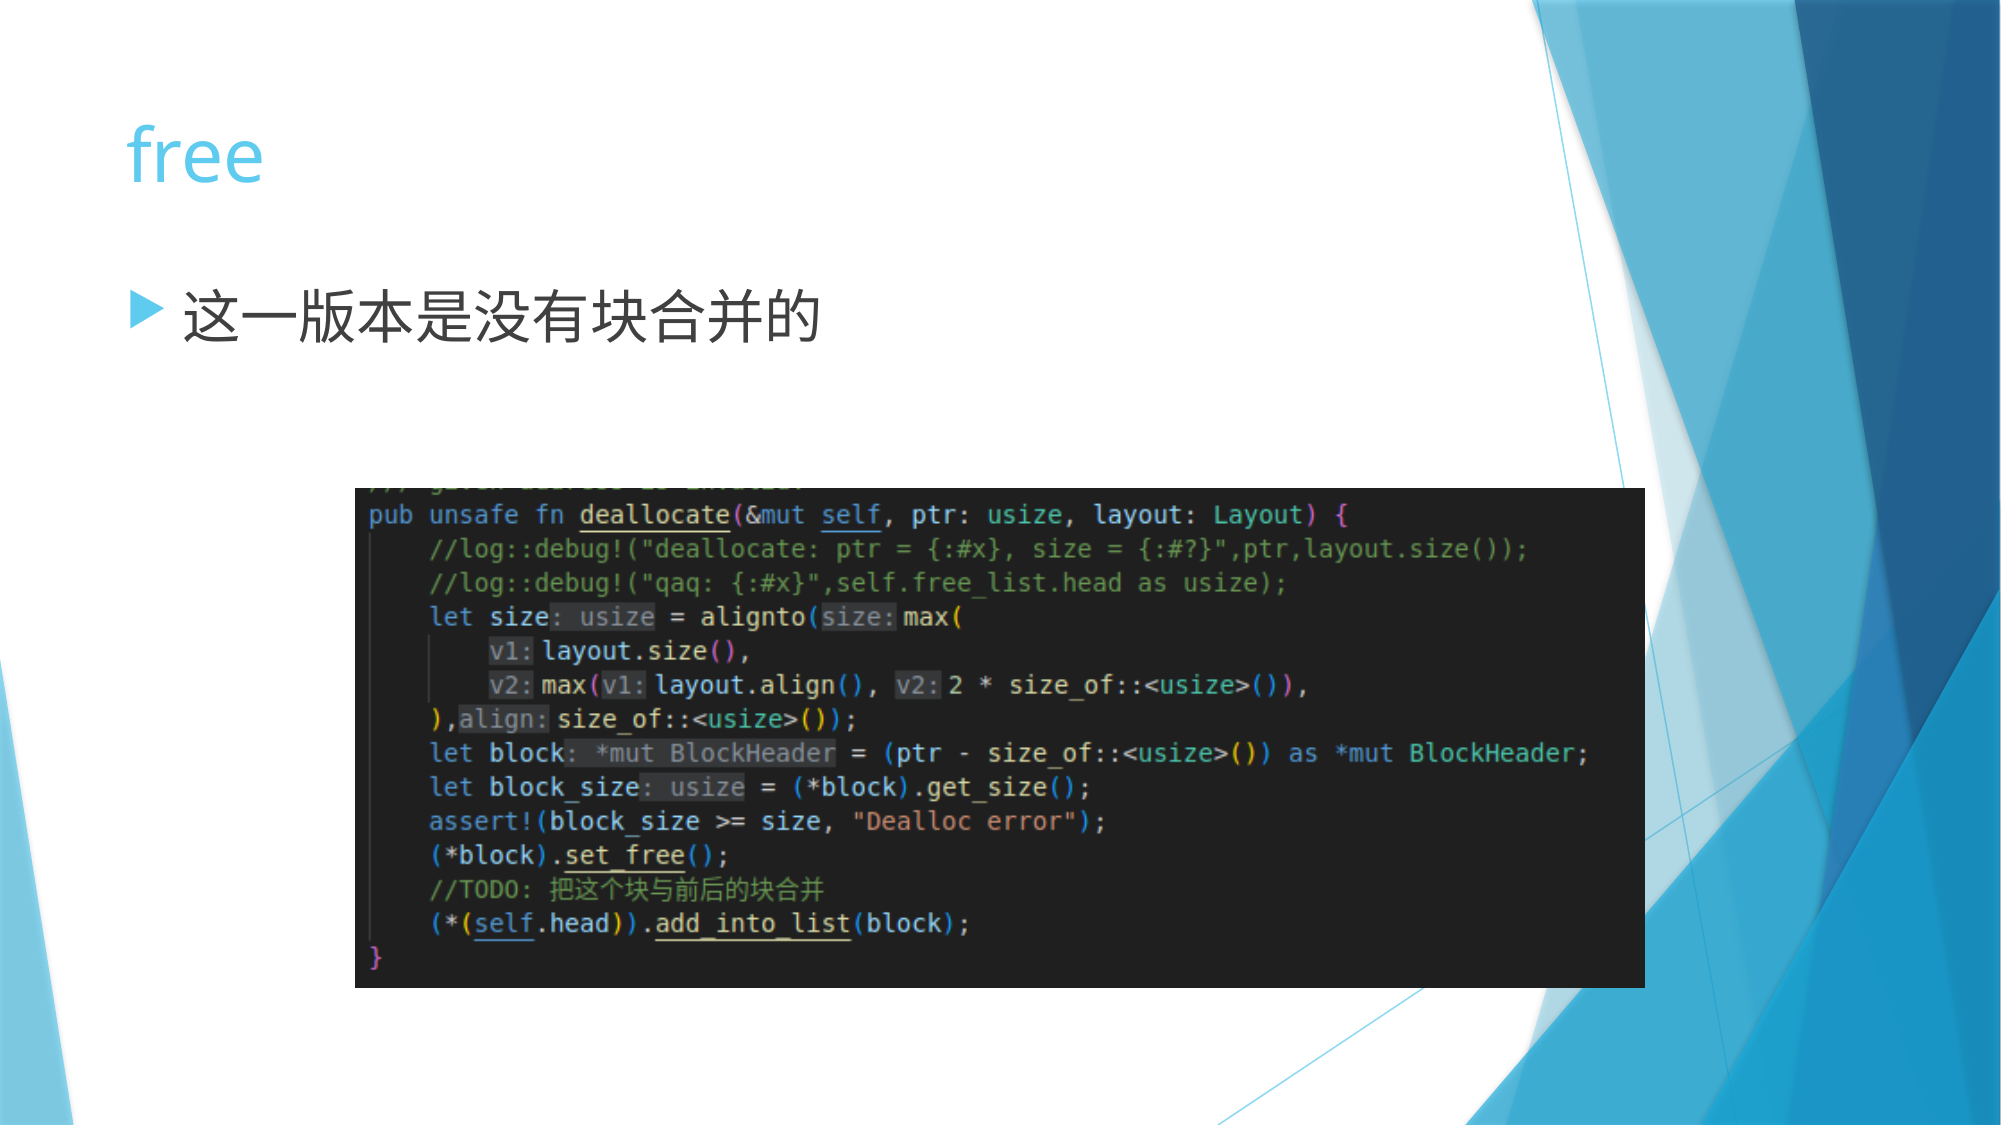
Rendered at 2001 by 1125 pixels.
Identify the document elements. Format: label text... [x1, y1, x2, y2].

title free [111, 99, 1522, 272]
list 这一版本是没有块合并的 [111, 272, 1522, 909]
picture [354, 488, 1645, 989]
